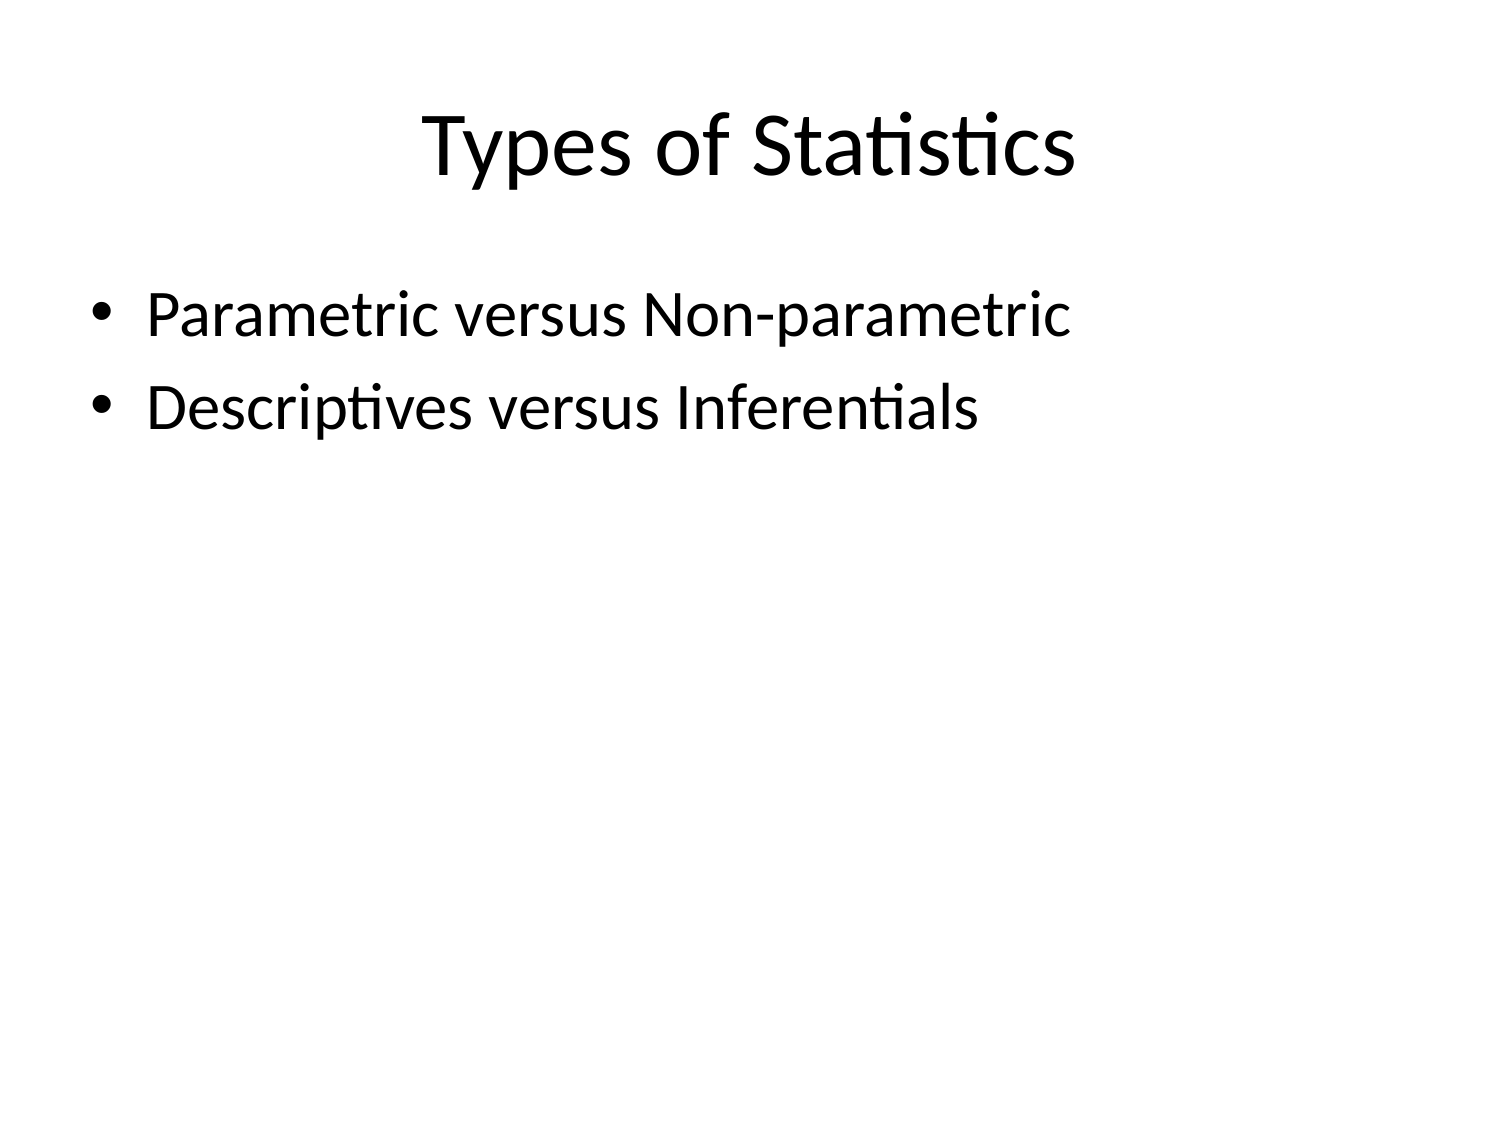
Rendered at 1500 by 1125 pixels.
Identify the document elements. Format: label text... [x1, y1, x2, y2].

title Types of Statistics [75, 45, 1425, 233]
list Parametric versus Non-parametric Descriptives versus Inferentials [75, 262, 1425, 1005]
